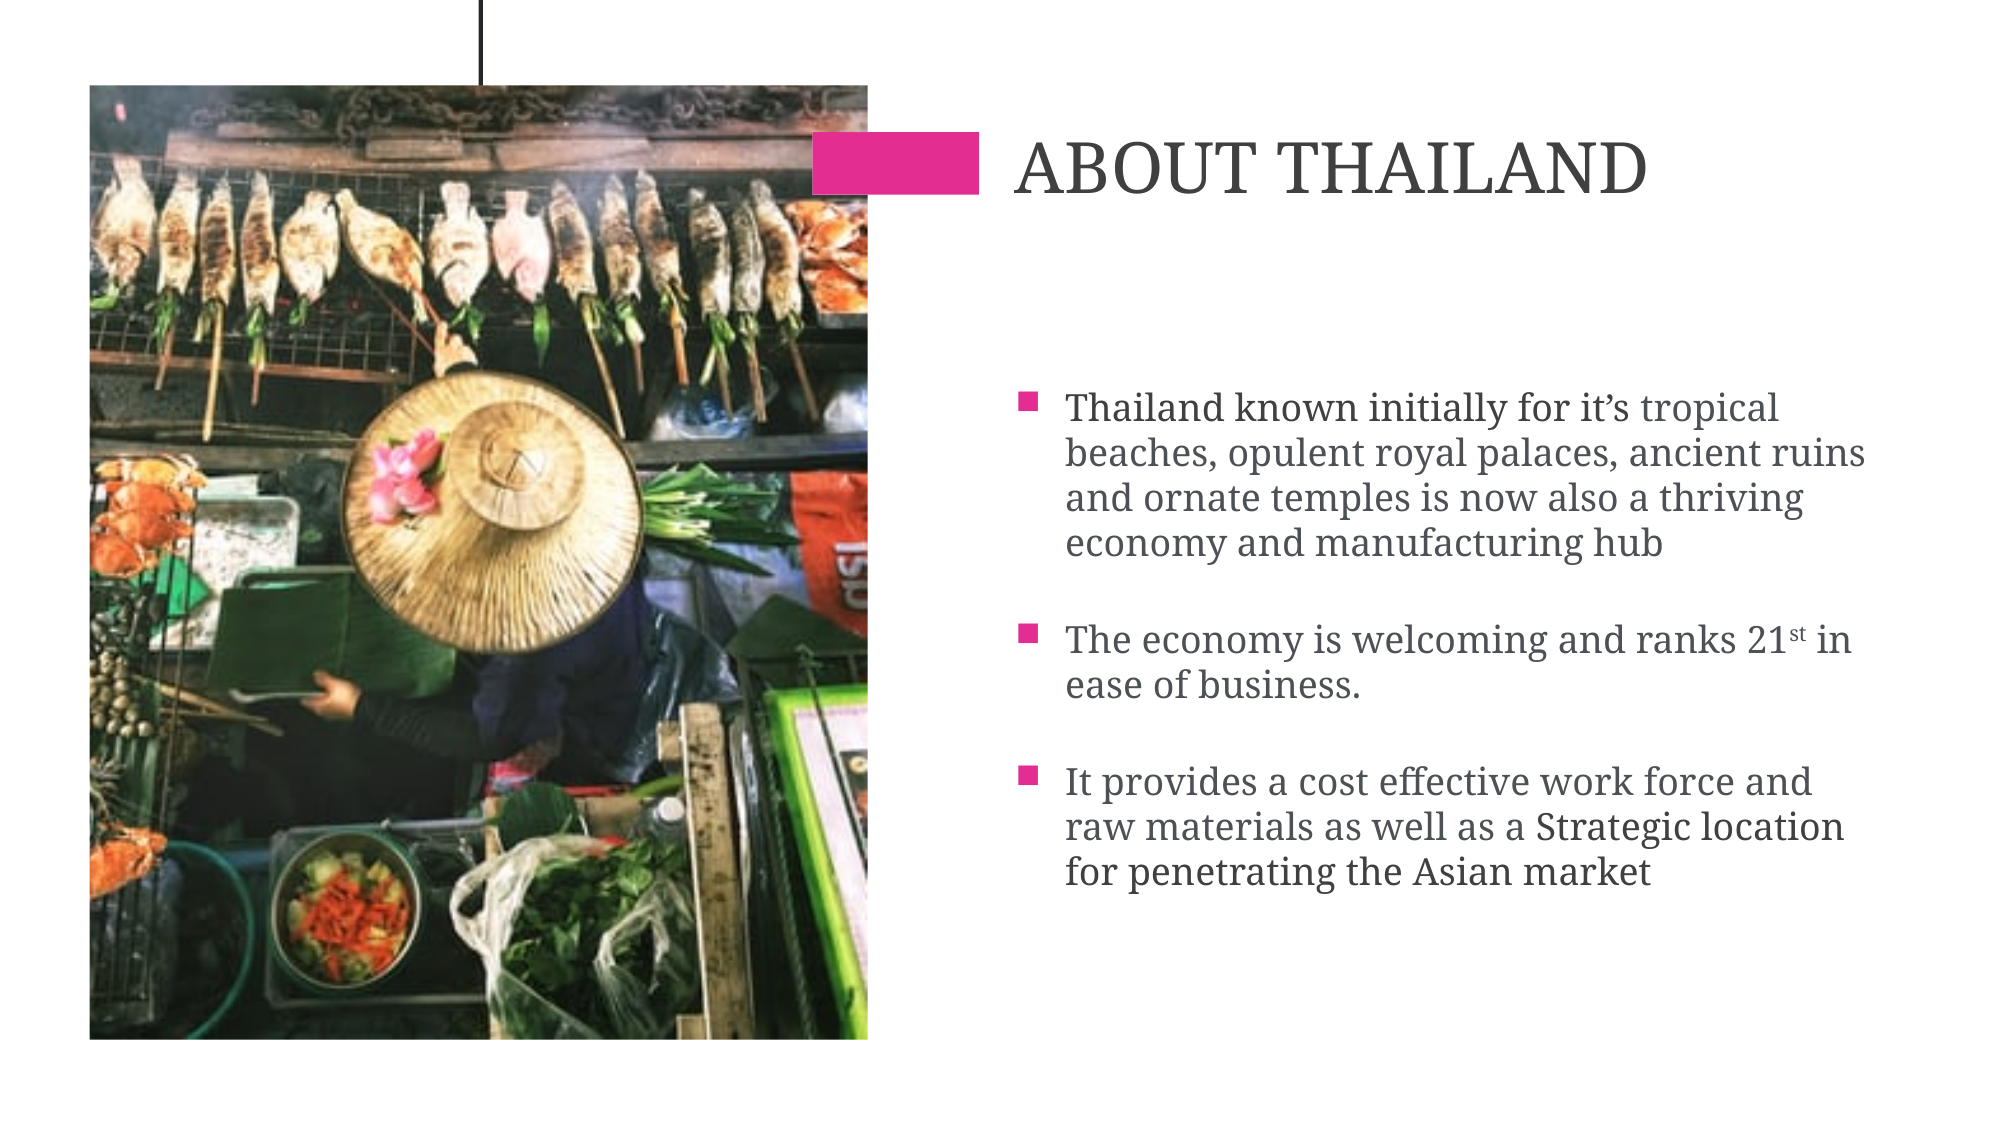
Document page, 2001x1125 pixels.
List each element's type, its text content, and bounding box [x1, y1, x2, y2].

picture [88, 84, 869, 1041]
list Thailand known initially for it’s tropical beaches, opulent royal palaces, ancient ruins and ornate temples is now also a thriving economy and manufacturing hub The economy is welcoming and ranks 21st in ease of business. It provides a cost effective work force and raw materials as well as a Strategic location for penetrating the Asian market [999, 236, 1905, 1040]
title About thailand [999, 115, 2000, 237]
